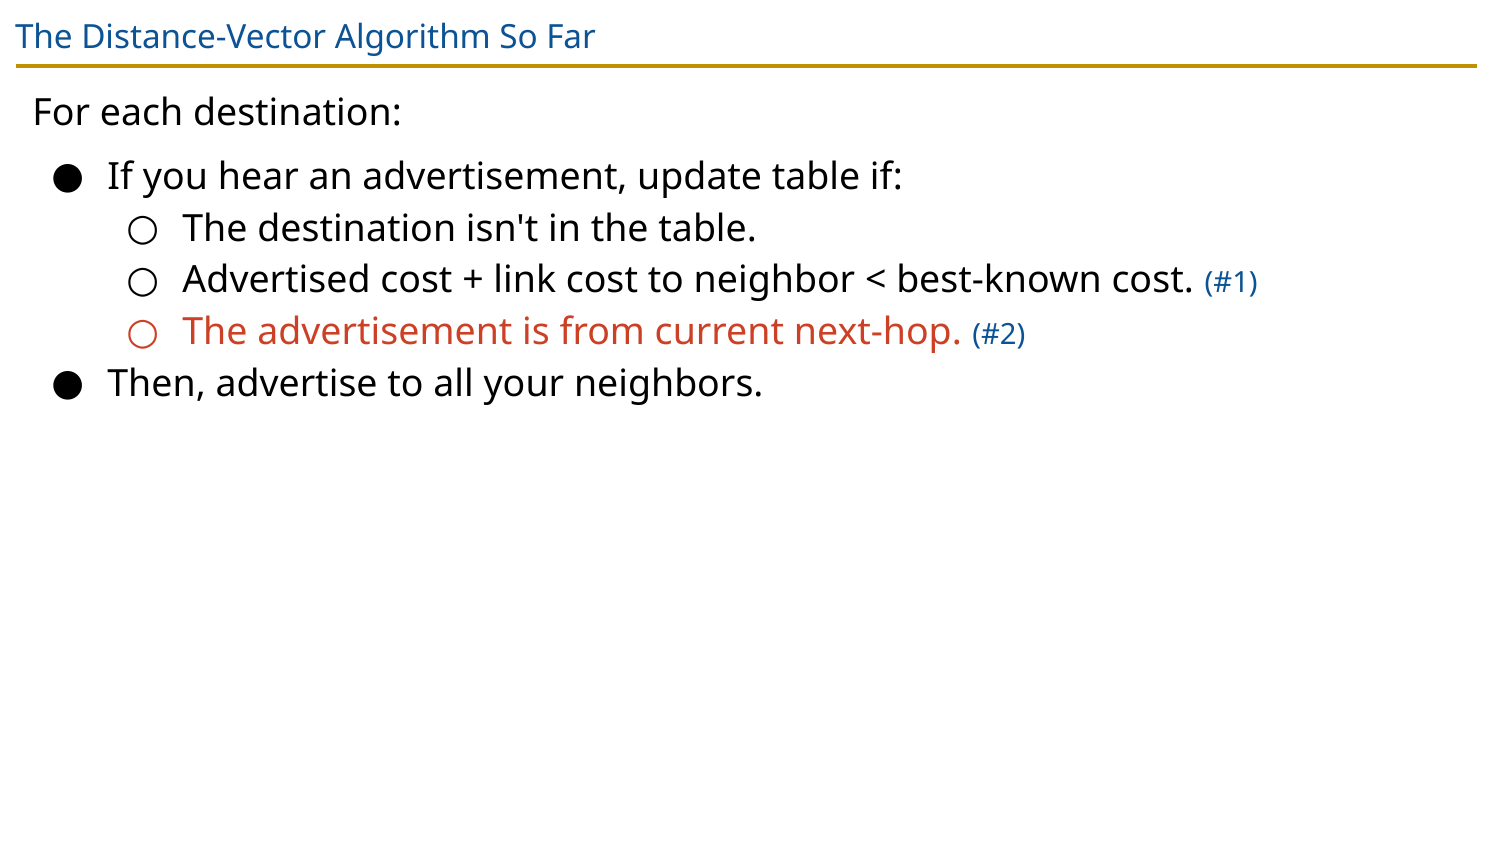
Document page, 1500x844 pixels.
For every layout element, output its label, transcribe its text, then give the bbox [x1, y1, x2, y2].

list For each destination: If you hear an advertisement, update table if: The destination isn't in the table. Advertised cost + link cost to neighbor < best-known cost. (#1) The advertisement is from current next-hop. (#2) Then, advertise to all your neighbors. [17, 65, 1480, 810]
title The Distance-Vector Algorithm So Far [0, 0, 1500, 65]
